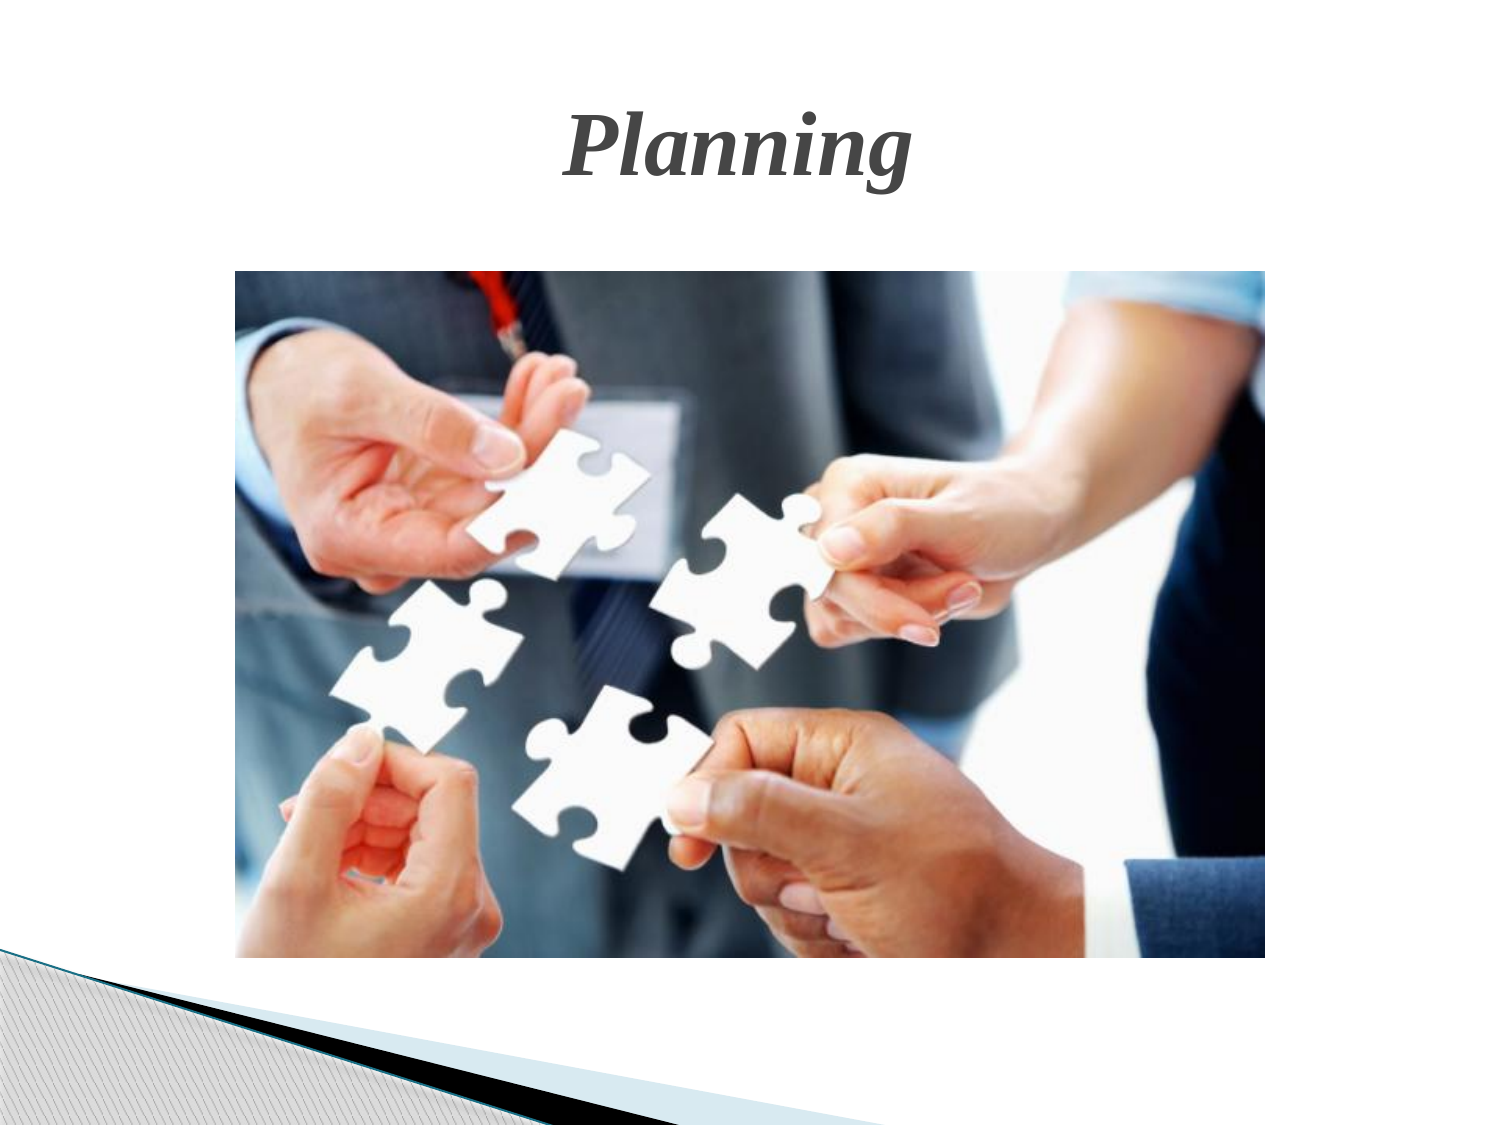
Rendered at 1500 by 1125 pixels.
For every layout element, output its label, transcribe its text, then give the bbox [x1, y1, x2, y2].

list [234, 270, 1265, 958]
title Planning [75, 45, 1425, 233]
